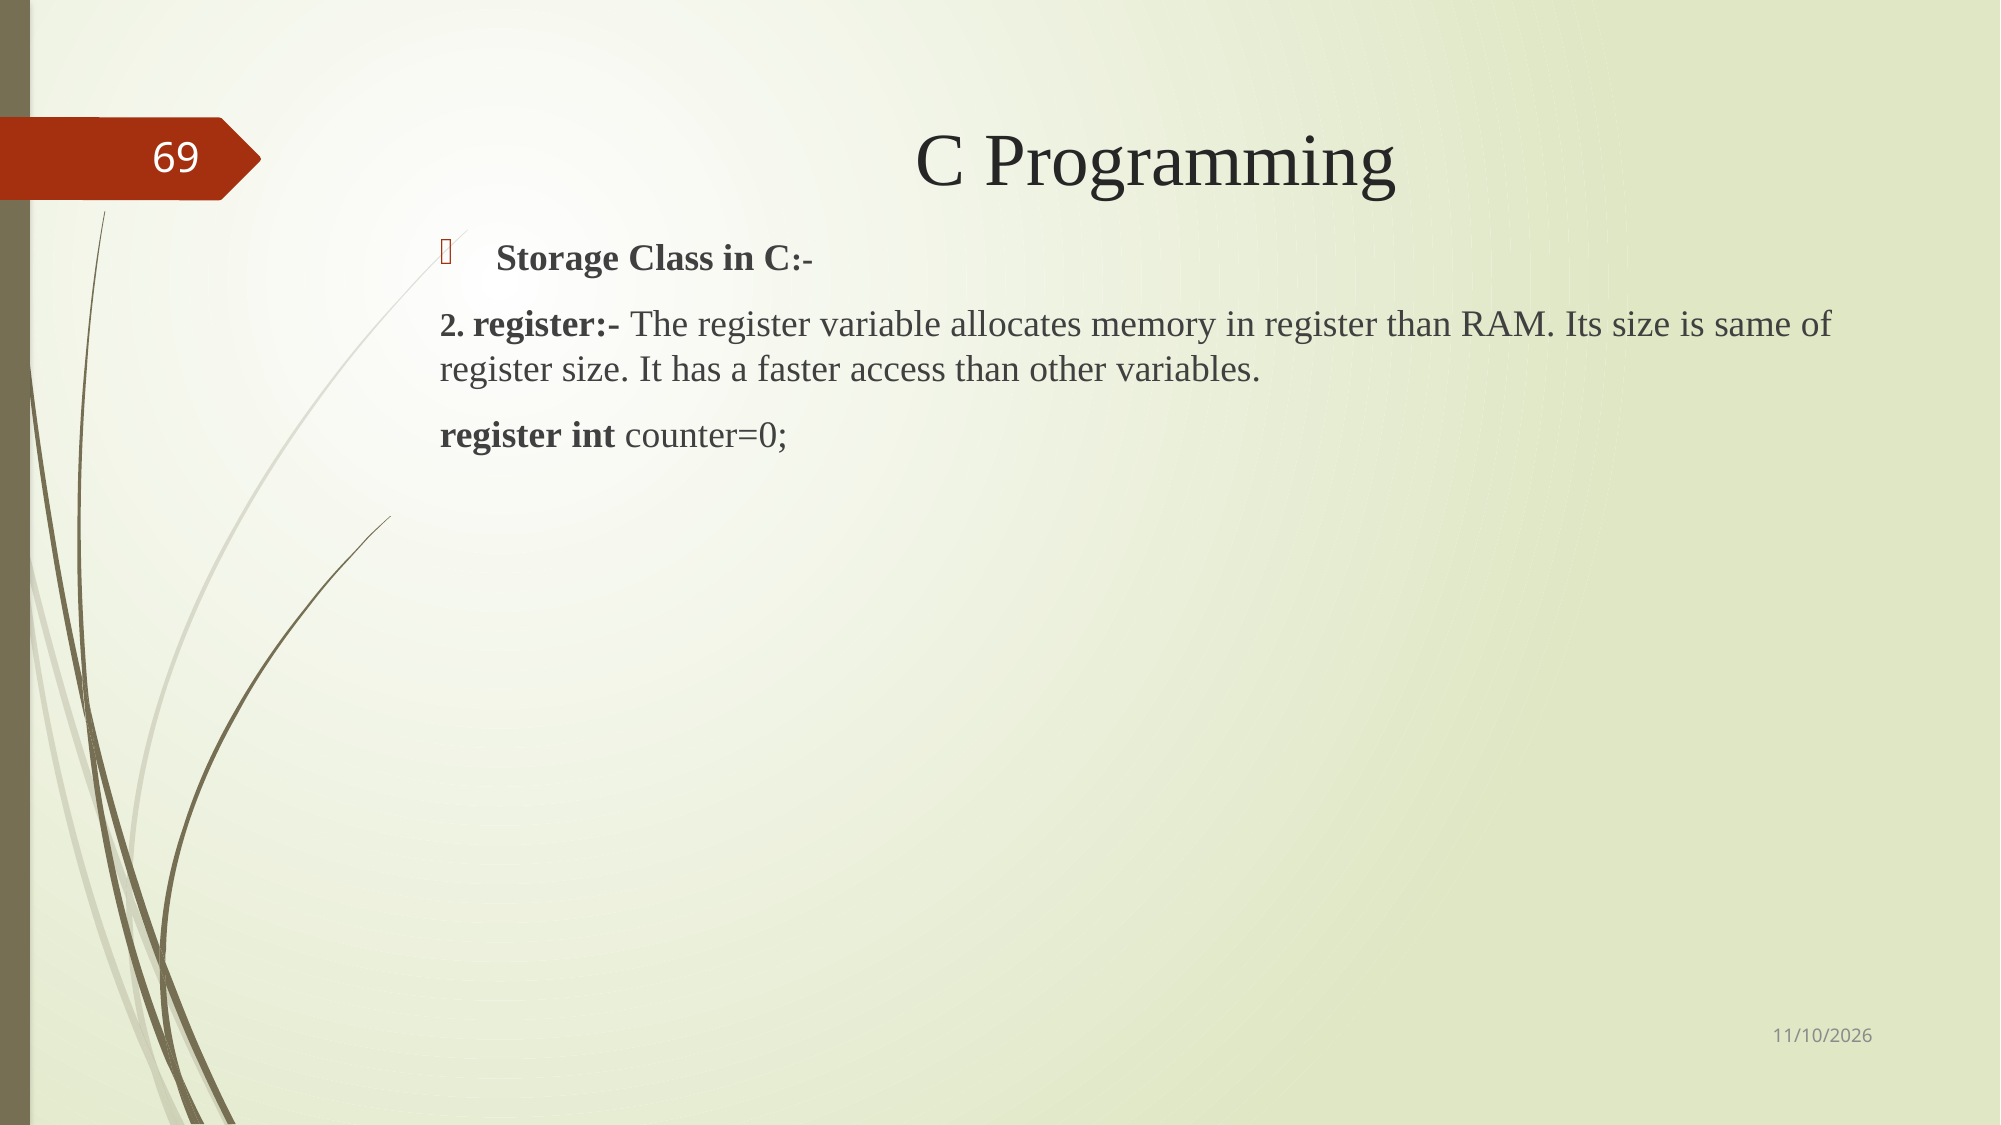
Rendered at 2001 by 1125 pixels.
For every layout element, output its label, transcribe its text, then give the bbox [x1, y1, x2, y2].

slide_number 69 [87, 129, 216, 190]
title C Programming [425, 102, 1888, 225]
list Storage Class in C:- 2. register:- The register variable allocates memory in register than RAM. Its size is same of register size. It has a faster access than other variables. register int counter=0; [424, 225, 1888, 845]
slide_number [1699, 1005, 1888, 1067]
